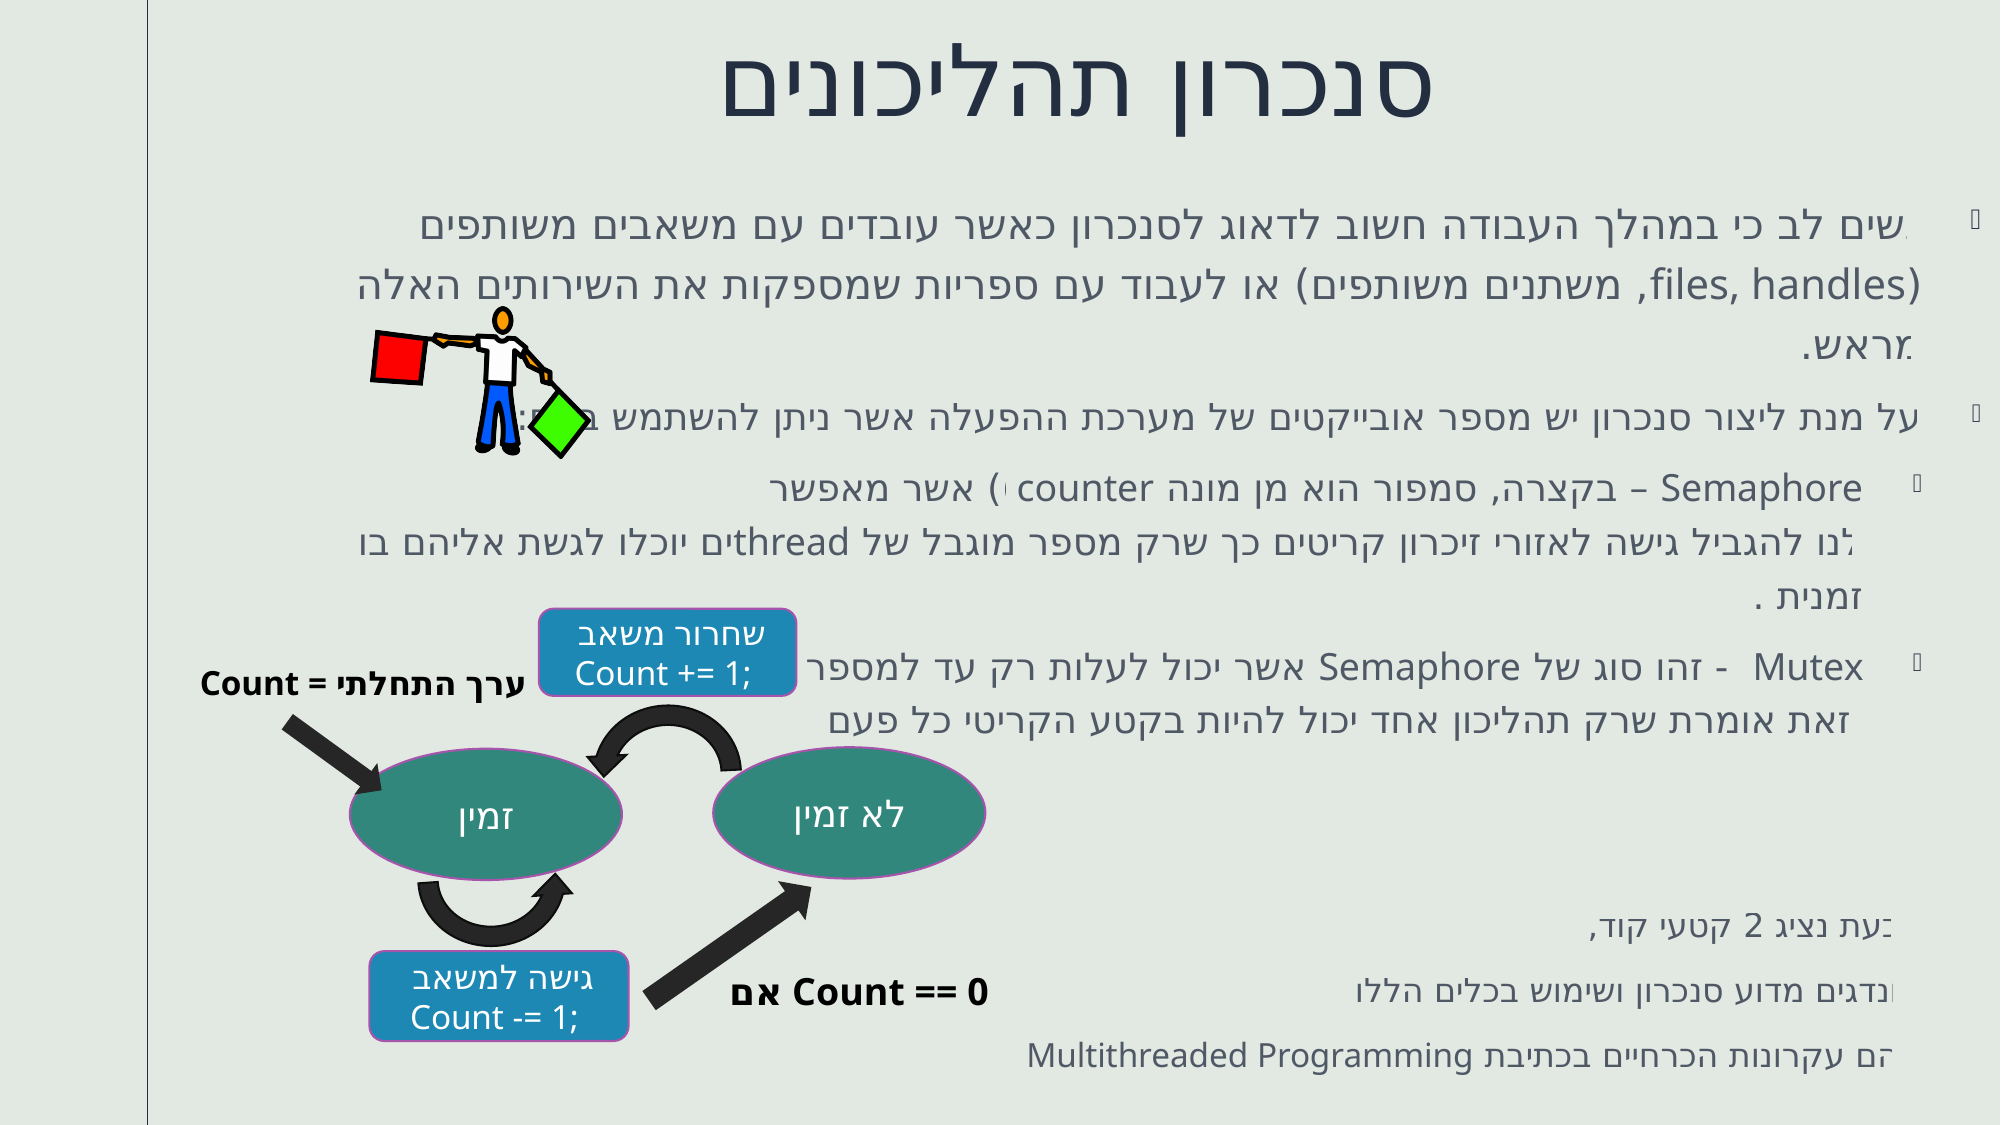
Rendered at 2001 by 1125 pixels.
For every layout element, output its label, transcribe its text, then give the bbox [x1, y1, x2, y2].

picture [370, 306, 591, 459]
list נשים לב כי במהלך העבודה חשוב לדאוג לסנכרון כאשר עובדים עם משאבים משותפים (files, handles, משתנים משותפים) או לעבוד עם ספריות שמספקות את השירותים האלה מראש. על מנת ליצור סנכרון יש מספר אובייקטים של מערכת ההפעלה אשר ניתן להשתמש בהם: Semaphore – בקצרה, סמפור הוא מן מונה counter)) אשר מאפשר לנו להגביל גישה לאזורי זיכרון קריטים כך שרק מספר מוגבל של threadים יוכלו לגשת אליהם בו זמנית . Mutex - זהו סוג של Semaphore אשר יכול לעלות רק עד למספר 1 זאת אומרת שרק תהליכון אחד יכול להיות בקטע הקריטי כל פעם [274, 187, 1982, 903]
title סנכרון תהליכונים [223, 16, 1931, 224]
text_box כעת נציג 2 קטעי קוד, ונדגים מדוע סנכרון ושימוש בכלים הללו הם עקרונות הכרחיים בכתיבת Multithreaded Programming! [948, 896, 1959, 1097]
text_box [184, 608, 1006, 1042]
